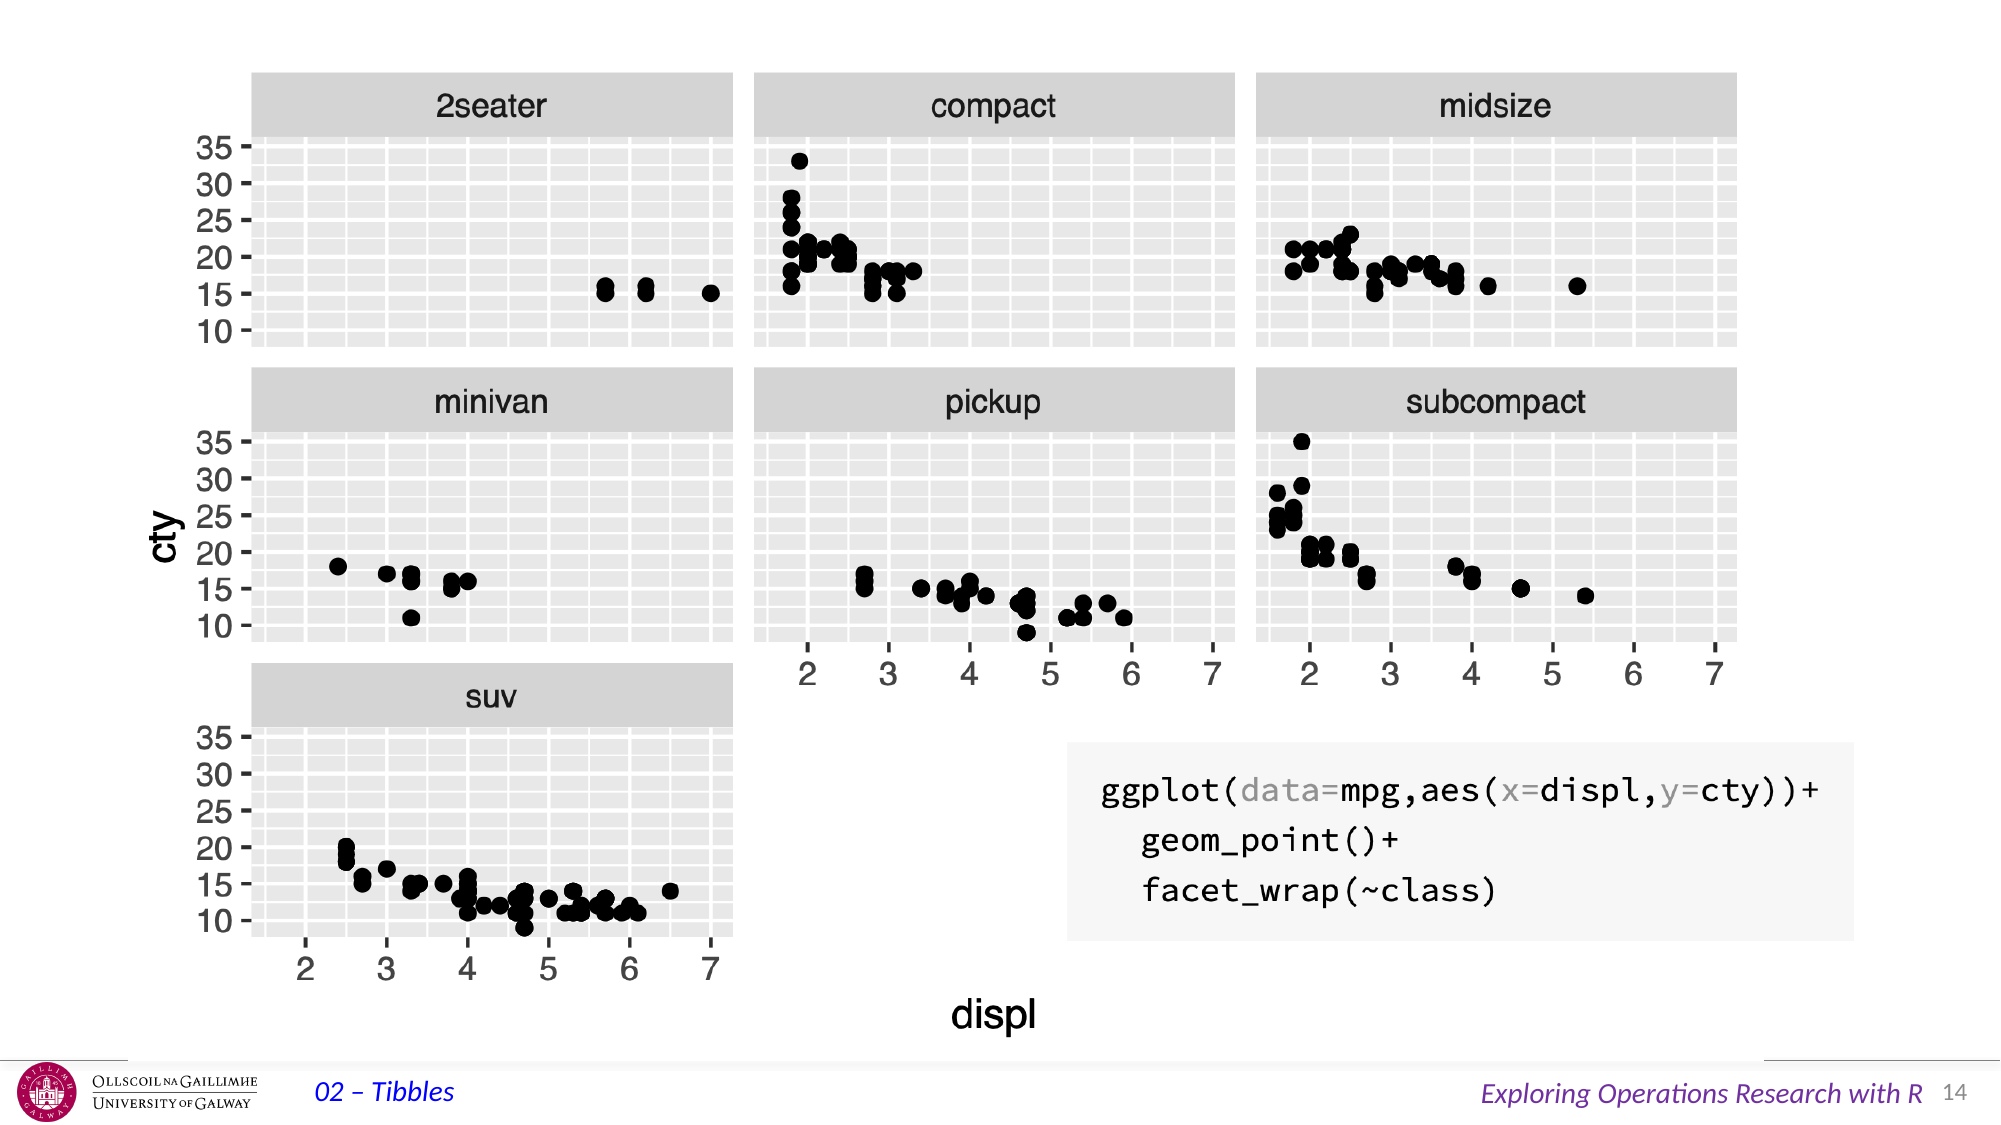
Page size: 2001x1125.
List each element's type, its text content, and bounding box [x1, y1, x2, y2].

slide_number 14 [1899, 1060, 1983, 1120]
picture [17, 1062, 257, 1122]
picture [127, 49, 1855, 1061]
